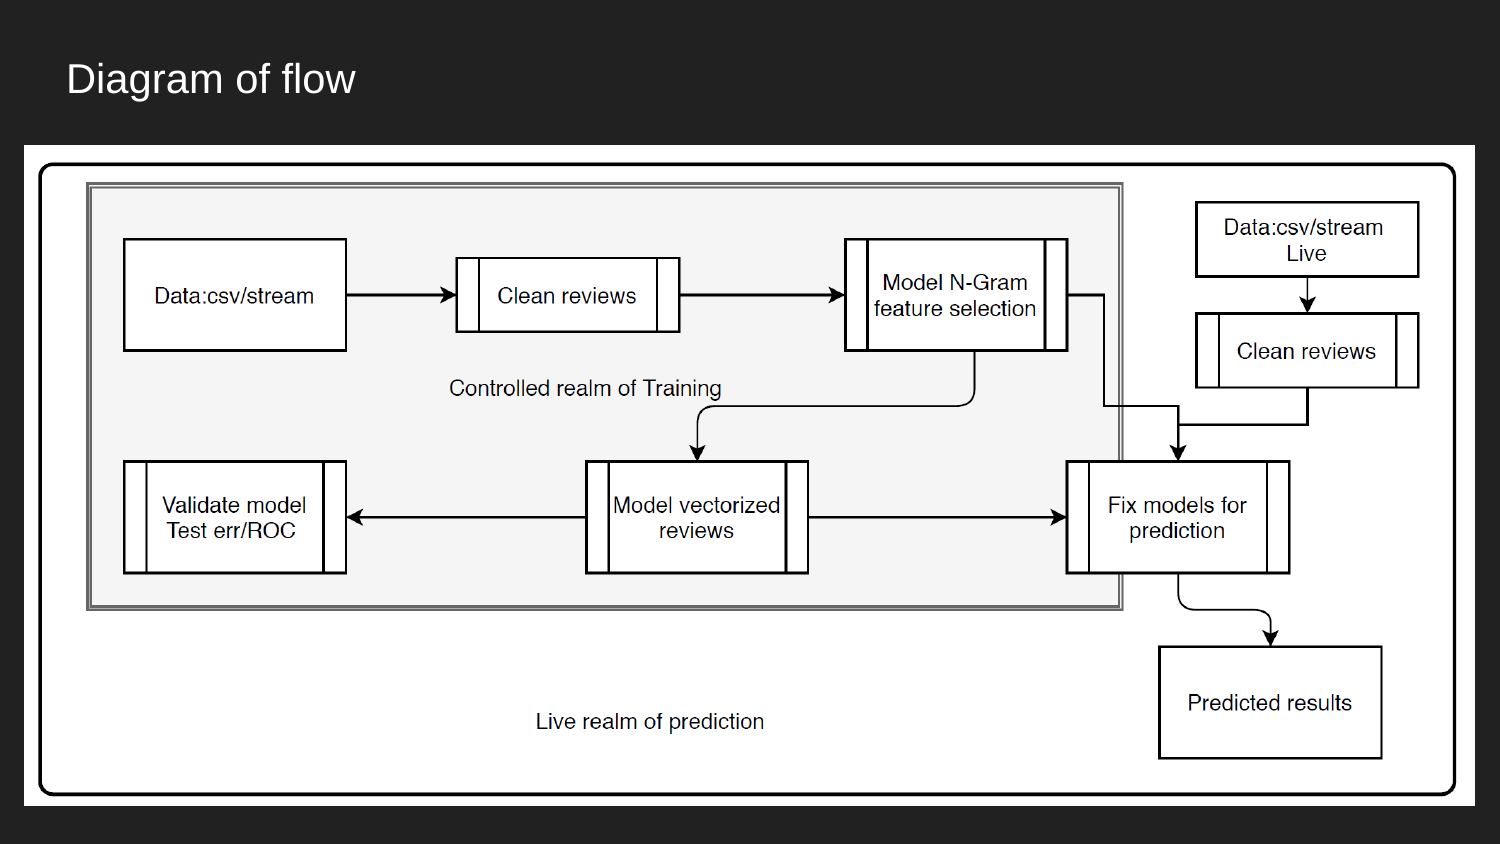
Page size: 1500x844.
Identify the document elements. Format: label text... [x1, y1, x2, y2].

title Diagram of flow [51, 37, 1449, 121]
picture [24, 145, 1476, 806]
